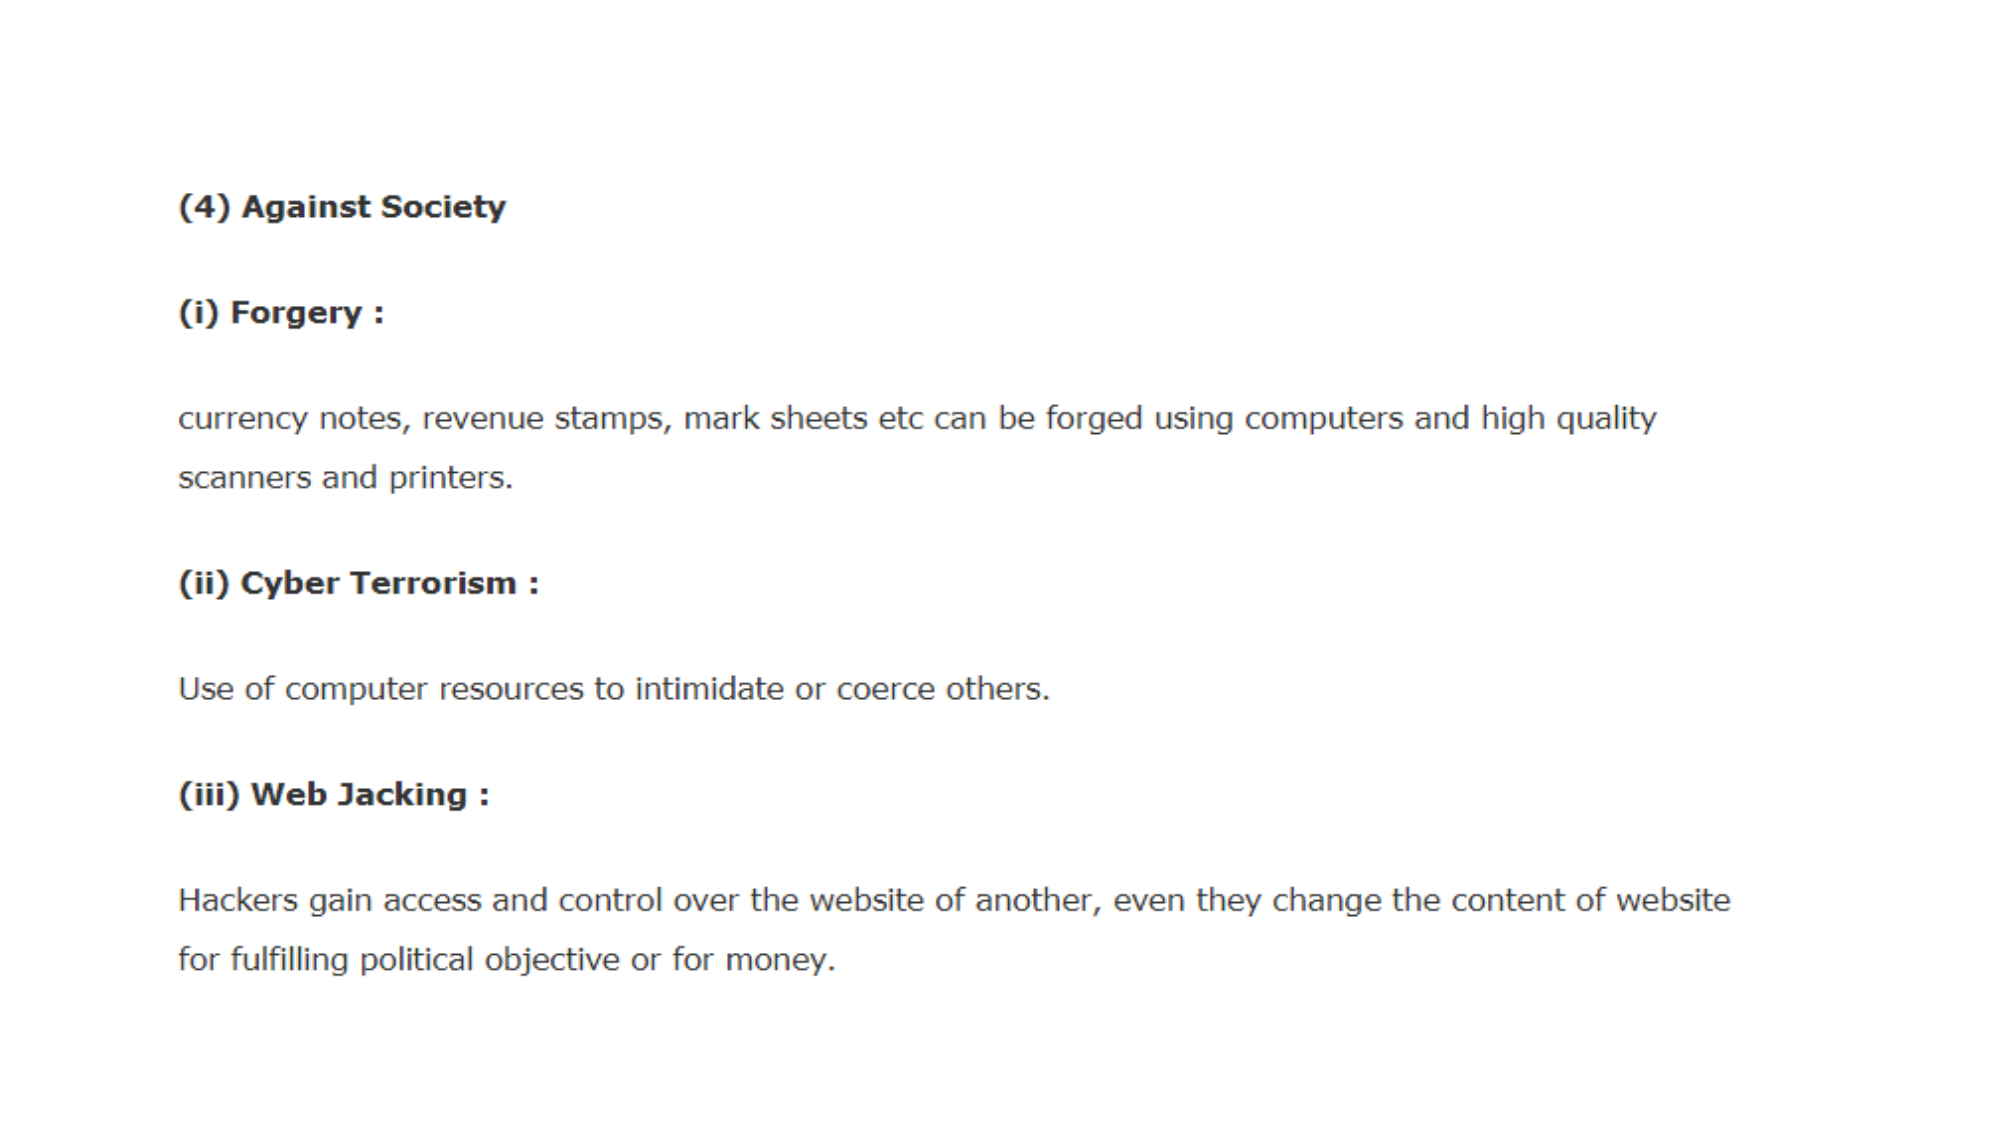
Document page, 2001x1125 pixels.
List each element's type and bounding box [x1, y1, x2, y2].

list [154, 179, 1771, 1005]
